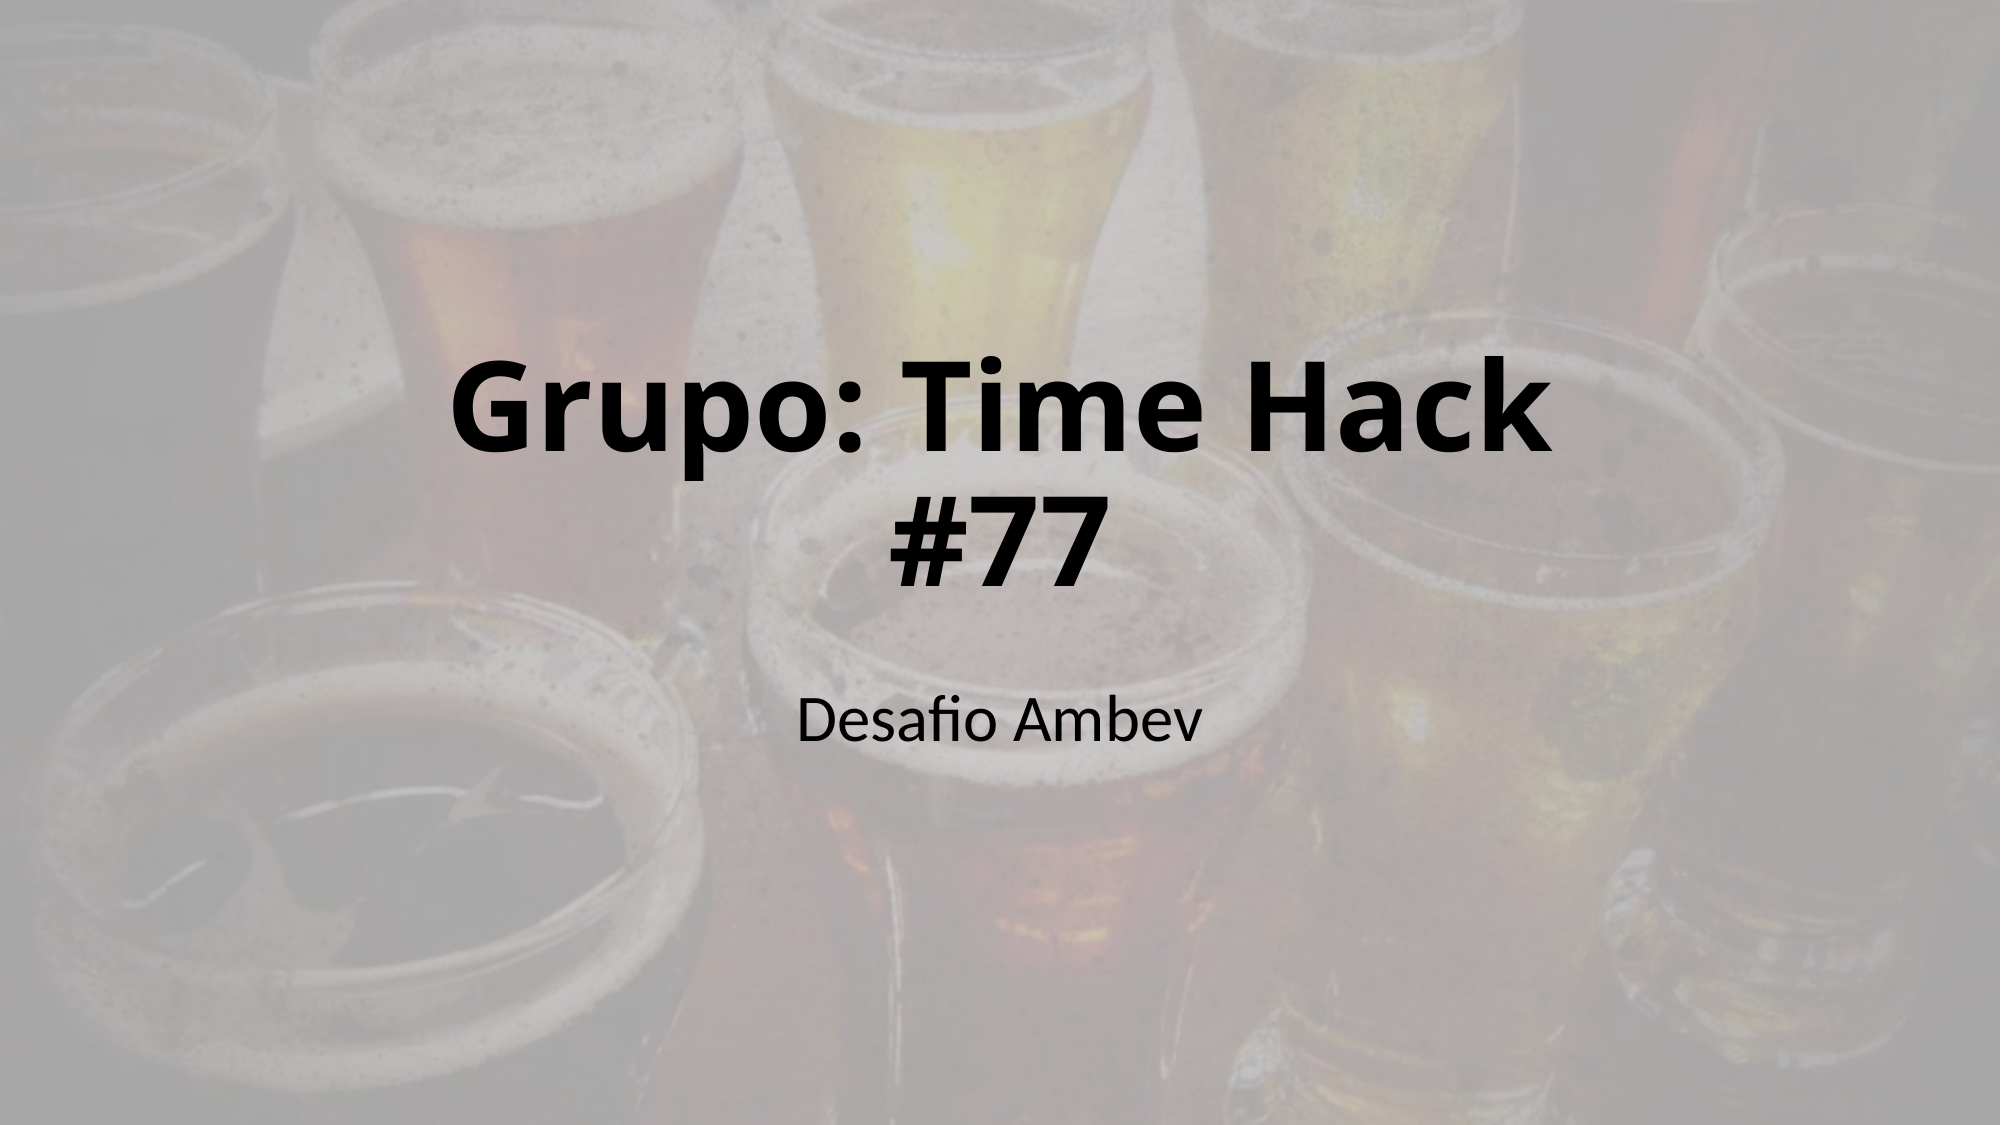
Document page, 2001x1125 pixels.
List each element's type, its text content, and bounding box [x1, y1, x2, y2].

subtitle Desafio Ambev [249, 676, 1750, 782]
title Grupo: Time Hack #77 [249, 229, 1750, 622]
